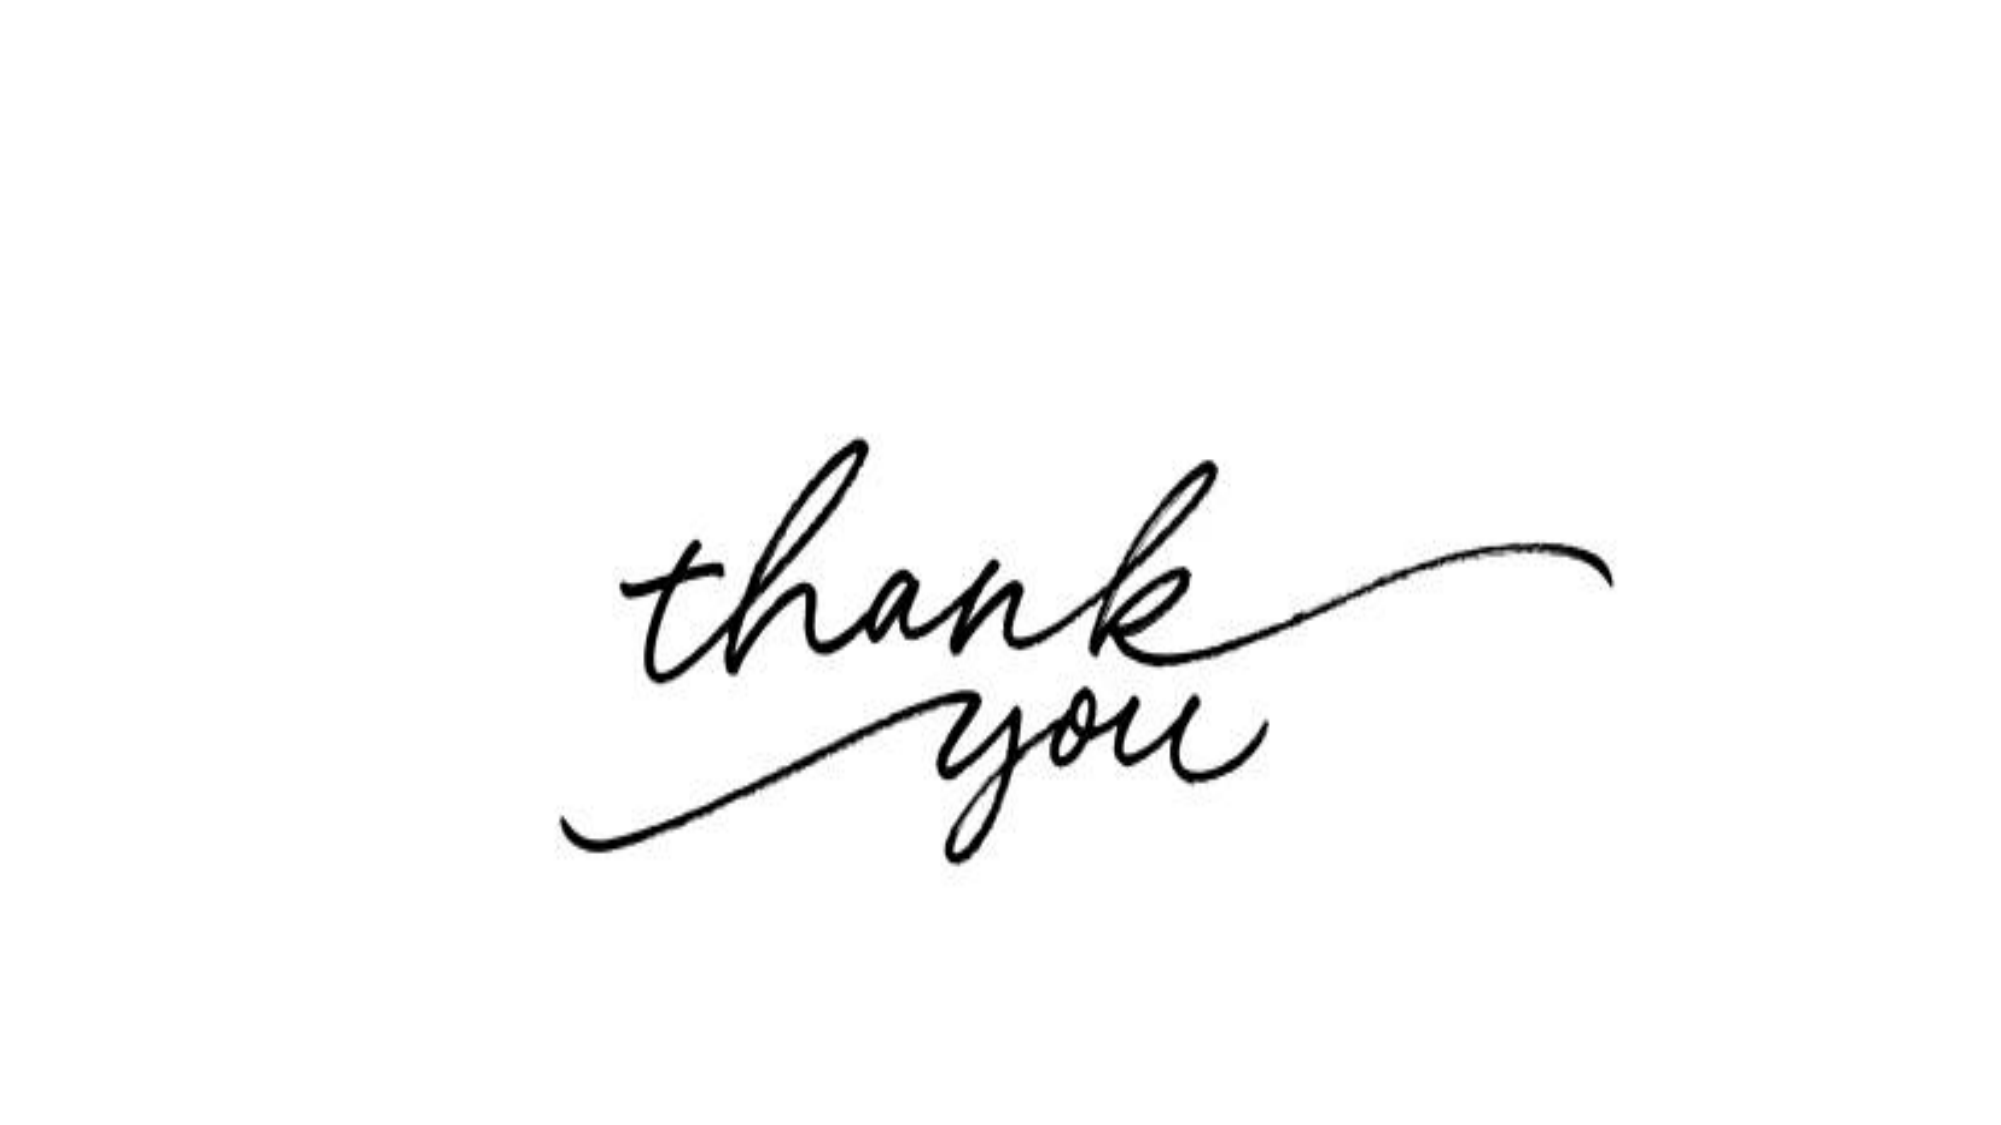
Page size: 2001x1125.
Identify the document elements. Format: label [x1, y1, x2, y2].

list [285, 89, 1762, 1125]
